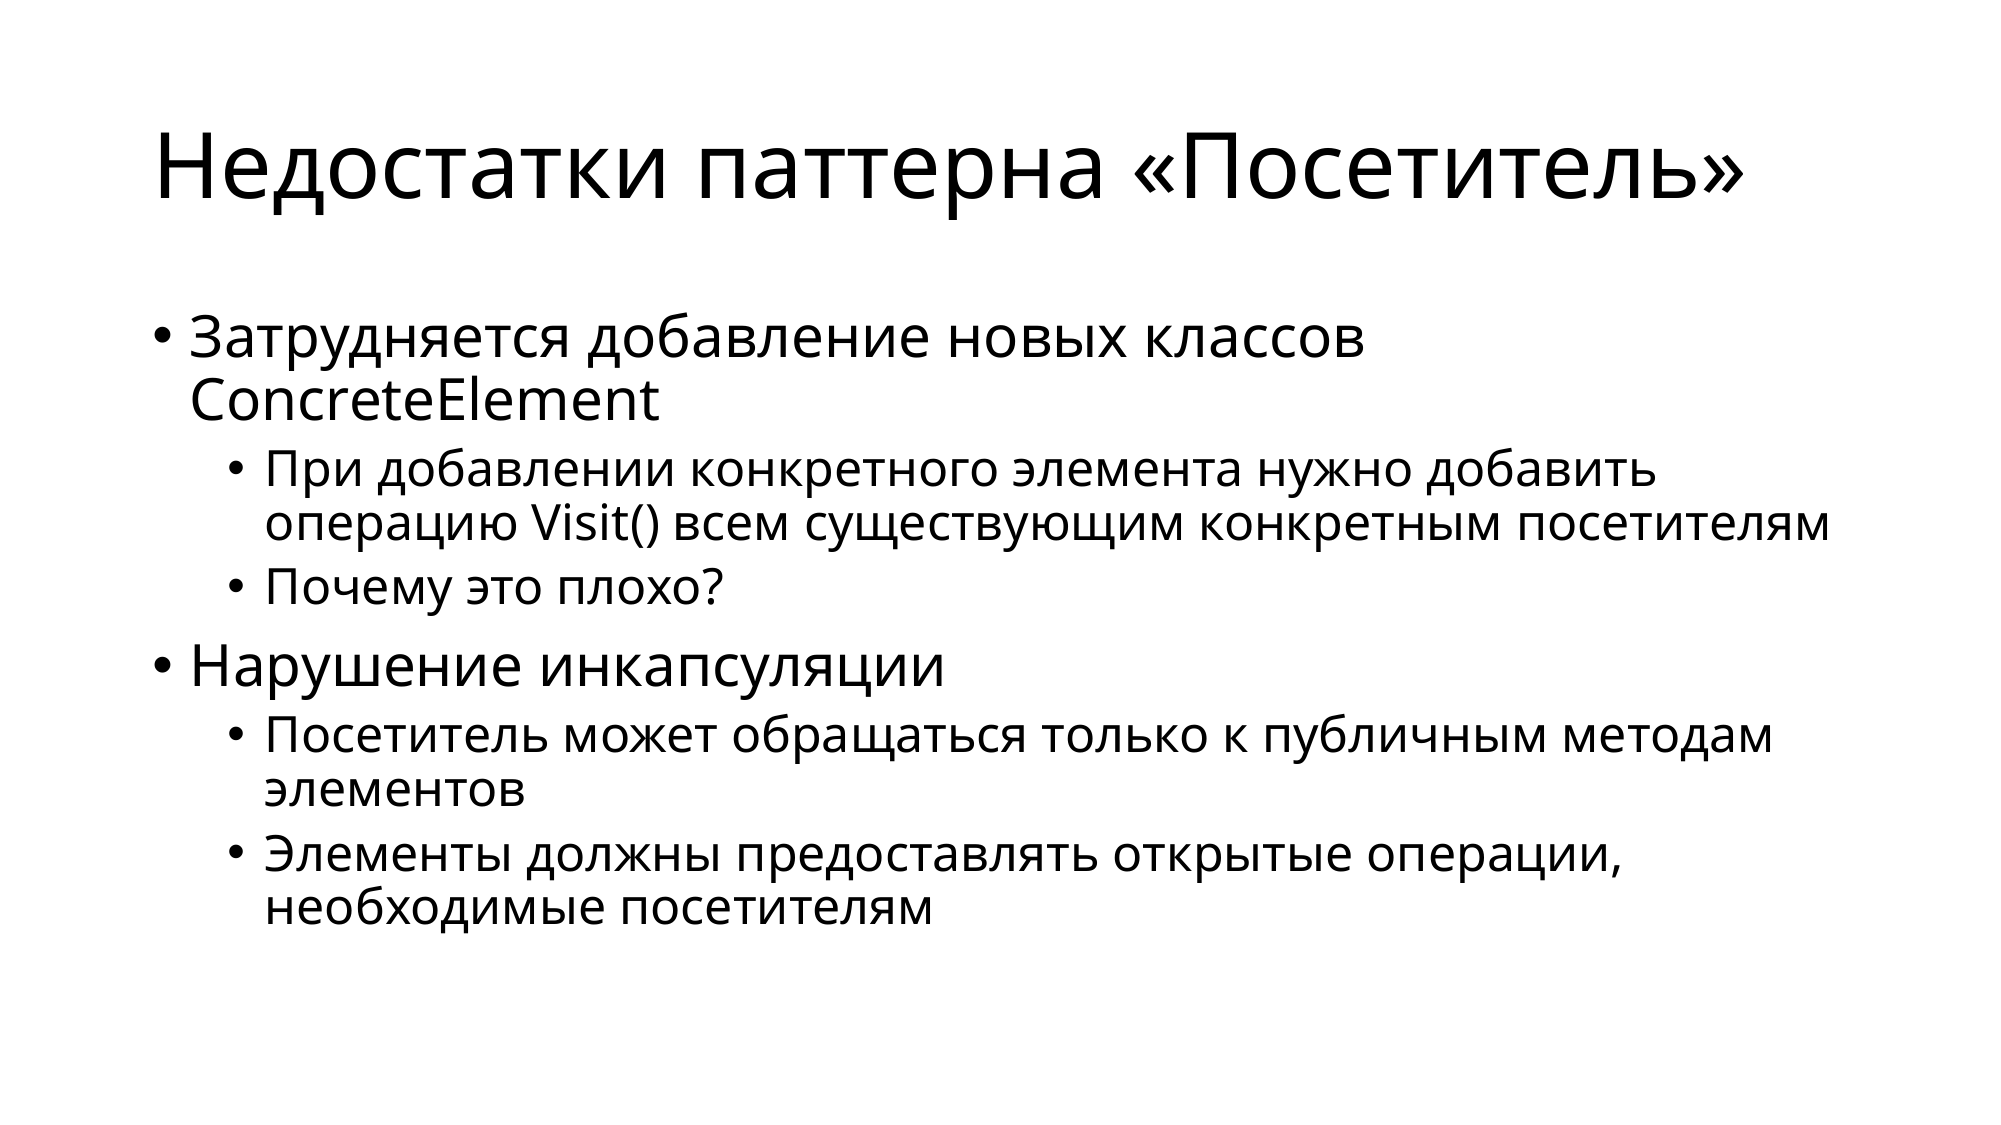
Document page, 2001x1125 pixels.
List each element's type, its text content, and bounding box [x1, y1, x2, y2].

list Затрудняется добавление новых классов ConcreteElement При добавлении конкретного элемента нужно добавить операцию Visit() всем существующим конкретным посетителям Почему это плохо? Нарушение инкапсуляции Посетитель может обращаться только к публичным методам элементов Элементы должны предоставлять открытые операции, необходимые посетителям [137, 299, 1863, 1014]
title Недостатки паттерна «Посетитель» [137, 59, 1863, 278]
